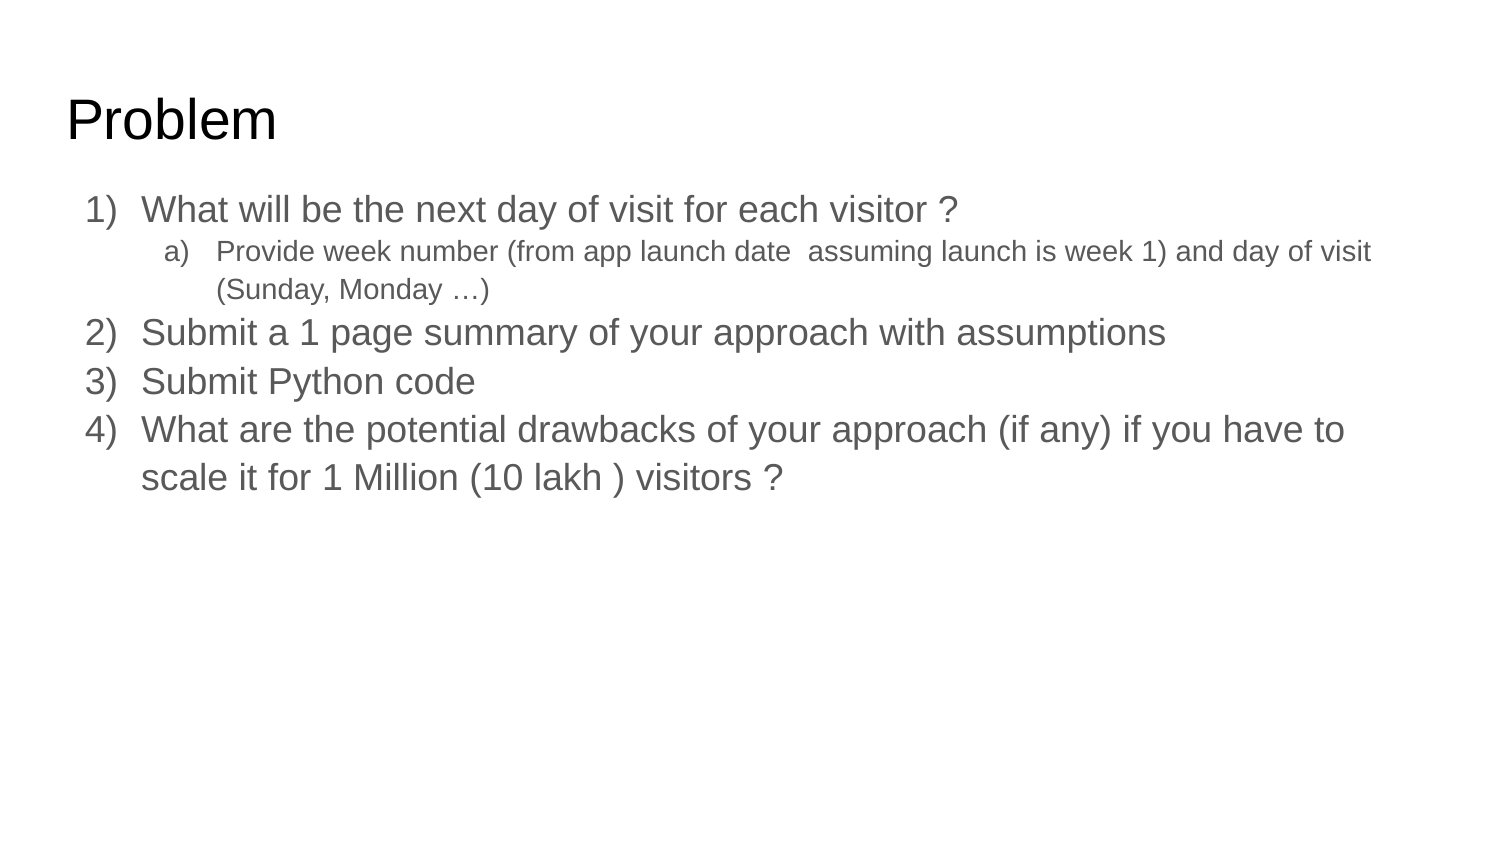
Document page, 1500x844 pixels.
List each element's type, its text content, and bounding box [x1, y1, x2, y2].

title Problem [51, 72, 1449, 166]
list What will be the next day of visit for each visitor ? Provide week number (from app launch date assuming launch is week 1) and day of visit (Sunday, Monday …) Submit a 1 page summary of your approach with assumptions Submit Python code What are the potential drawbacks of your approach (if any) if you have to scale it for 1 Million (10 lakh ) visitors ? [51, 166, 1449, 633]
